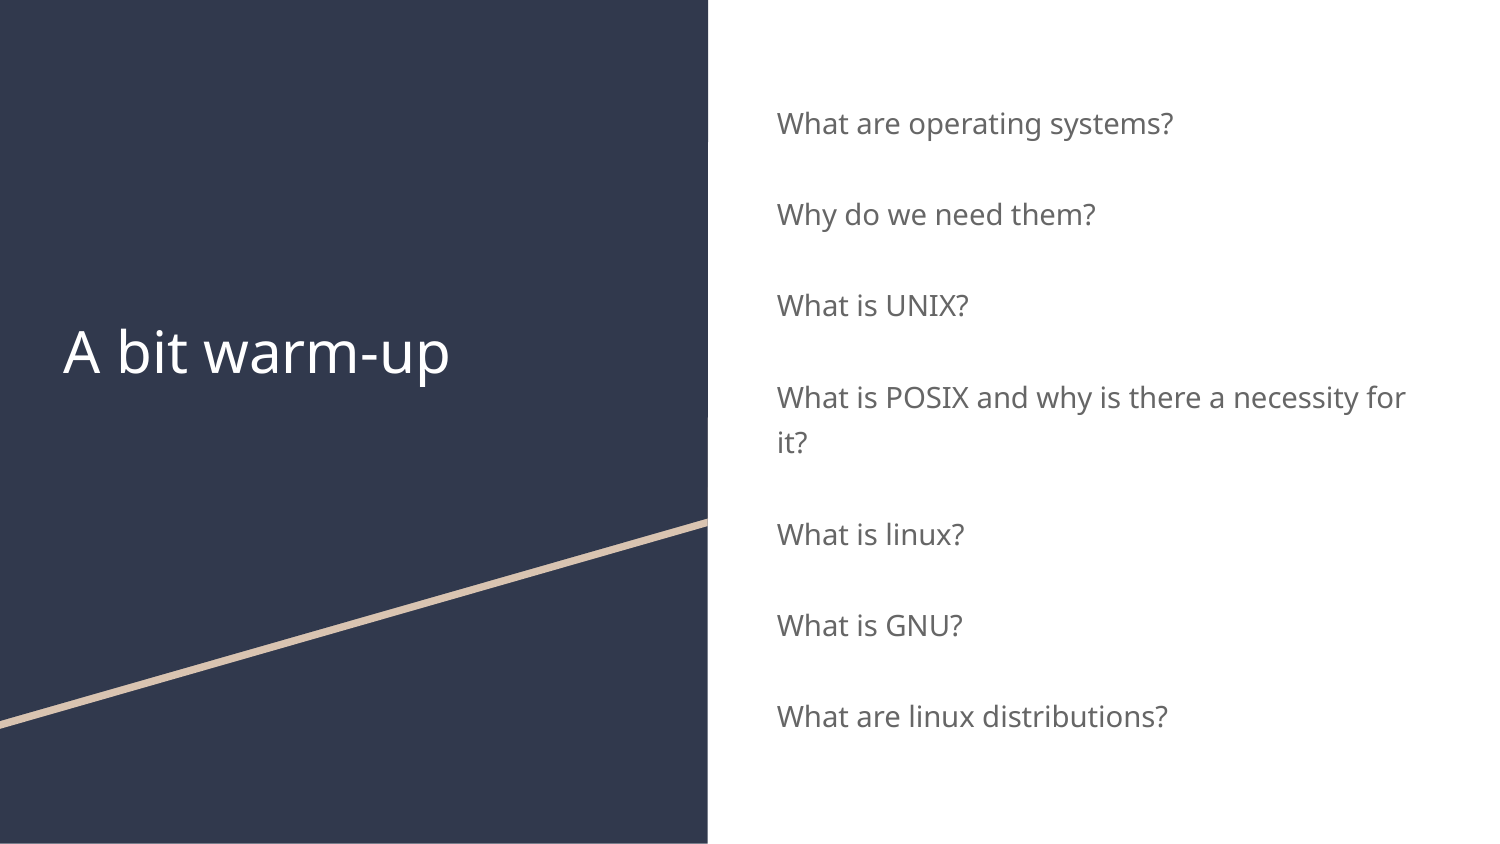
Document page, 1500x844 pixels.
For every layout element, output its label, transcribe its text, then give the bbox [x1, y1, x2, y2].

list What are operating systems? Why do we need them? What is UNIX? What is POSIX and why is there a necessity for it? What is linux? What is GNU? What are linux distributions? [761, 82, 1446, 755]
title A bit warm-up [48, 295, 657, 708]
